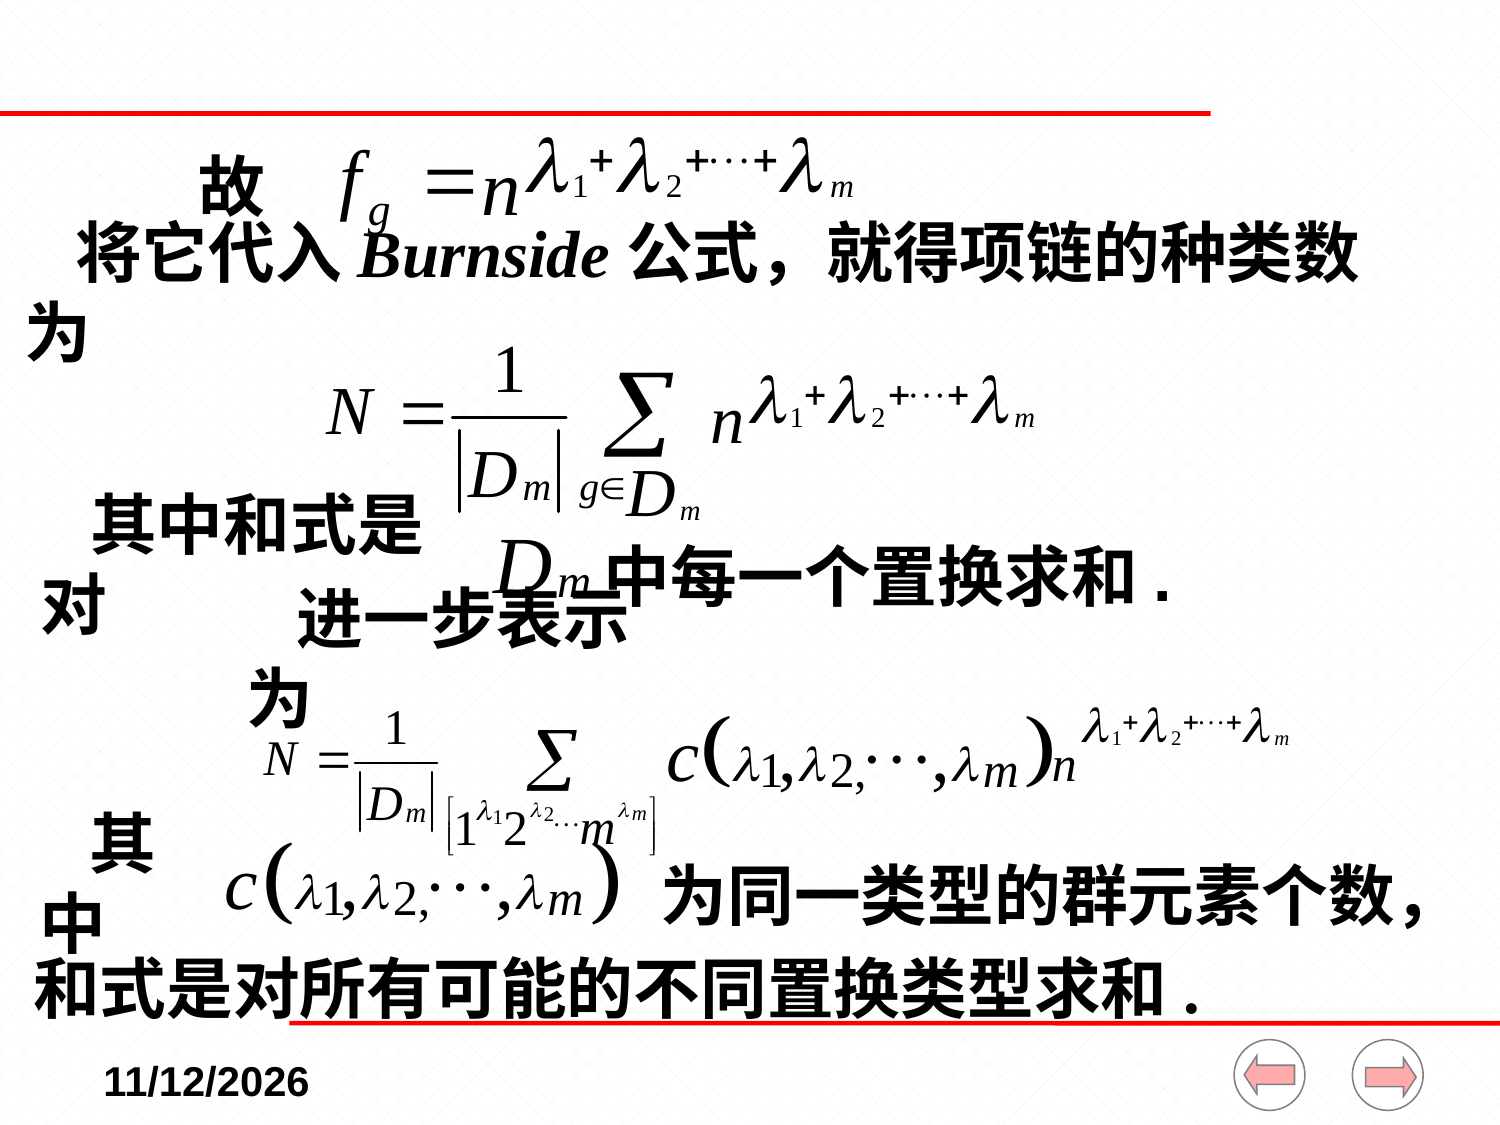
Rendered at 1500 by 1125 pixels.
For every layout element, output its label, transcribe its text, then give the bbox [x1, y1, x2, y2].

text_box 将它代入Burnside公式，就得项链的种类数为 [10, 243, 1393, 339]
text_box 其中和式是对 [25, 515, 456, 611]
text_box 故 [184, 137, 281, 233]
text_box 为同一类型的群元素个数， [646, 846, 1477, 942]
text_box 和式是对所有可能的不同置换类型求和. [18, 939, 1216, 1035]
picture [312, 113, 872, 251]
picture [312, 326, 1046, 617]
picture [218, 692, 1300, 960]
text_box 中每一个置换求和. [589, 527, 1188, 623]
text_box 其中 [25, 834, 189, 930]
text_box 进一步表示为 [231, 609, 663, 705]
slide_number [76, 1046, 644, 1125]
